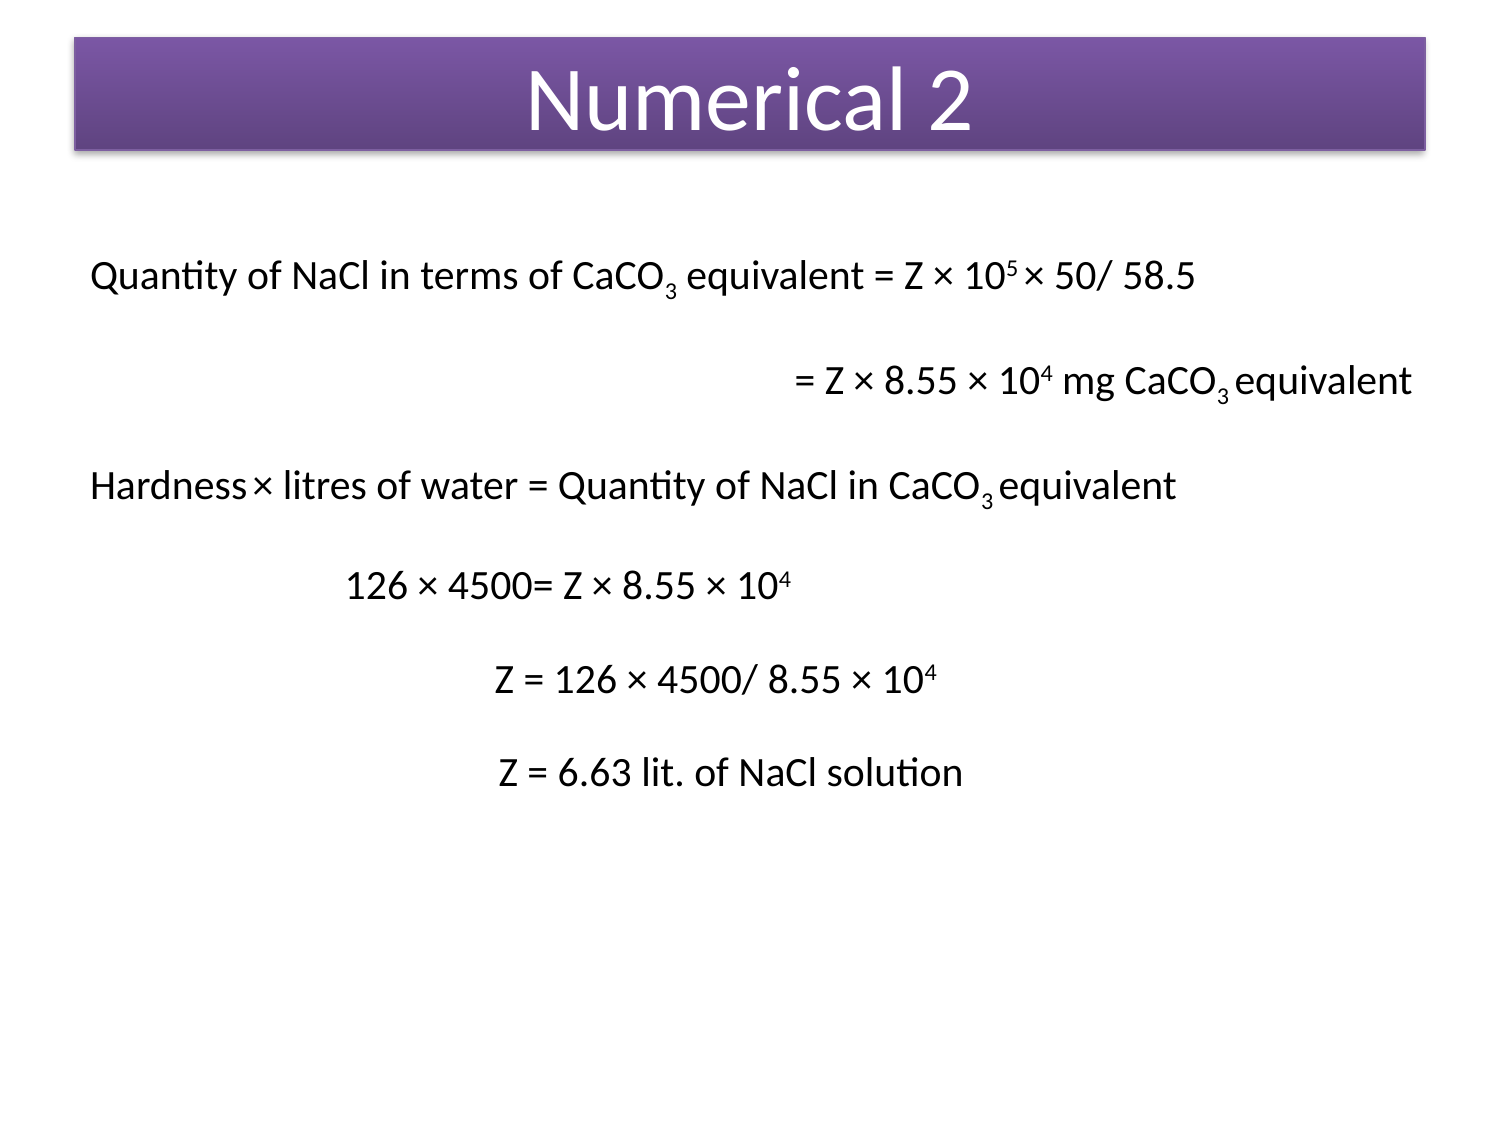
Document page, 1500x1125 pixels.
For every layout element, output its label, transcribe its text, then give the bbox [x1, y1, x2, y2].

text_box Numerical 2 [74, 37, 1426, 151]
list Quantity of NaCl in terms of CaCO3 equivalent = Z × 105 × 50/ 58.5 = Z × 8.55 × 104 mg CaCO3 equivalent Hardness × litres of water = Quantity of NaCl in CaCO3 equivalent 126 × 4500= Z × 8.55 × 104 Z = 126 × 4500/ 8.55 × 104 Z = 6.63 lit. of NaCl solution [75, 200, 1438, 1113]
